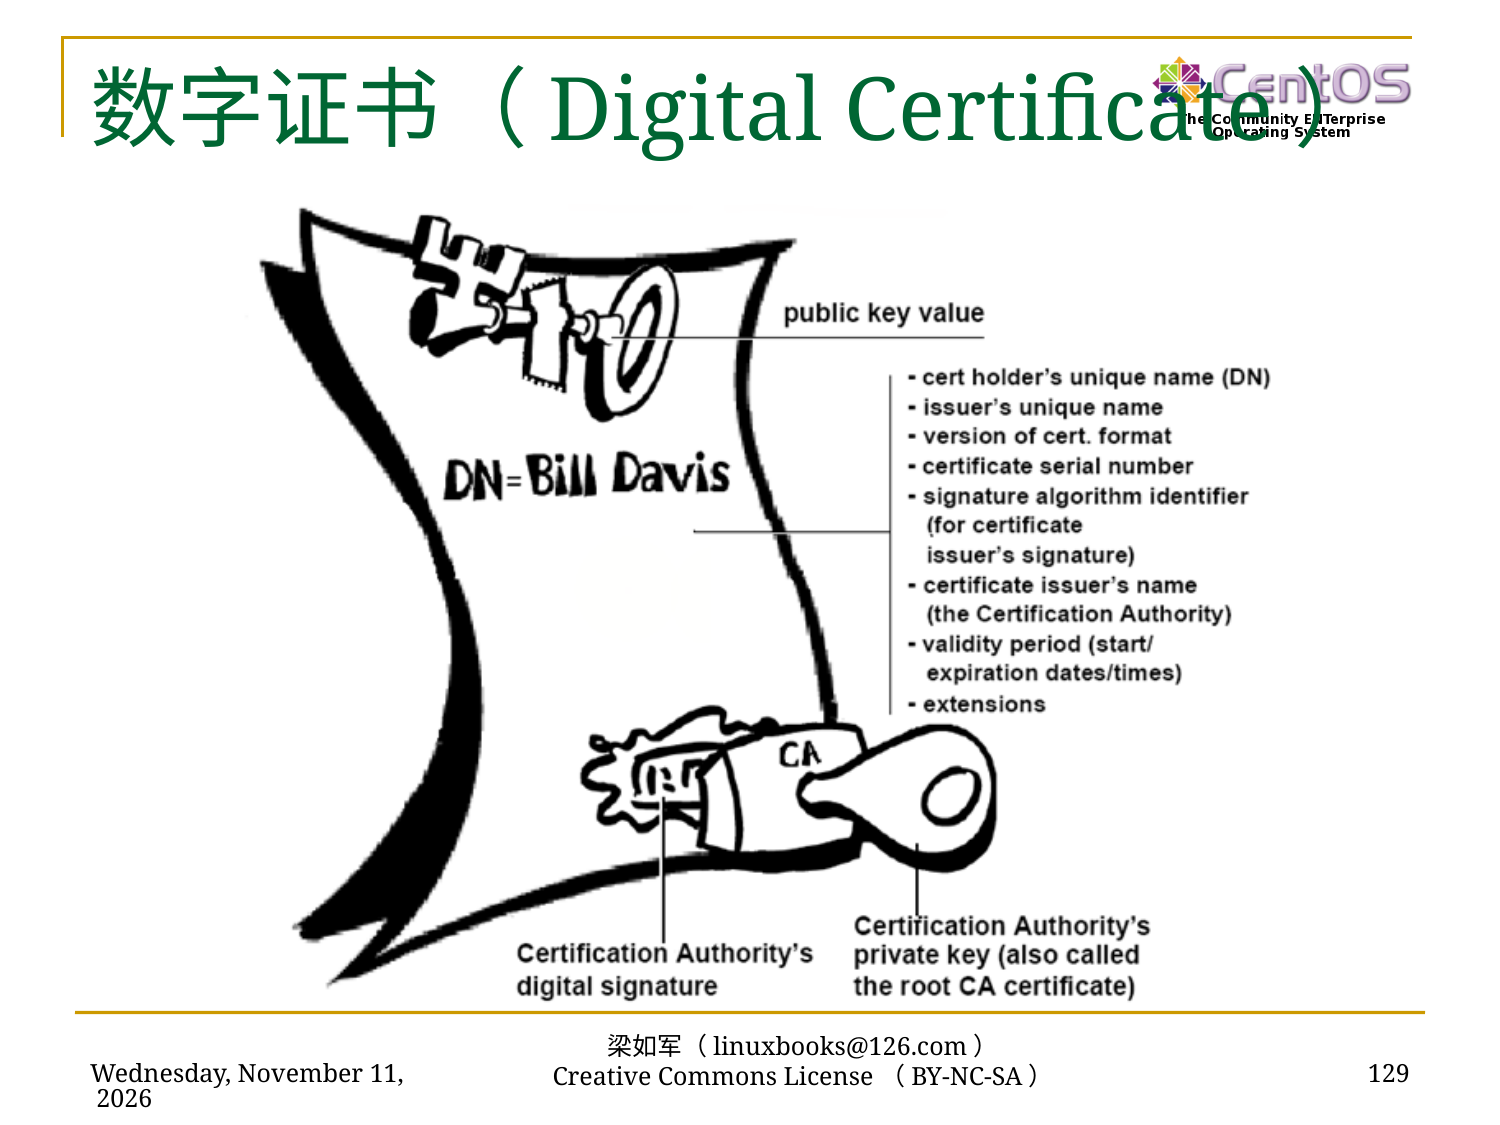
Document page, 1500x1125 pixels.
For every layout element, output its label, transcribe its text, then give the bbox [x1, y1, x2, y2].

title 数字证书（Digital Certificate） [74, 45, 1426, 233]
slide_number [74, 1023, 426, 1100]
slide_number 129 [1074, 1023, 1426, 1100]
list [186, 203, 1377, 1006]
footer 梁如军（linuxbooks@126.com） Creative Commons License（BY-NC-SA） [359, 1022, 1247, 1099]
